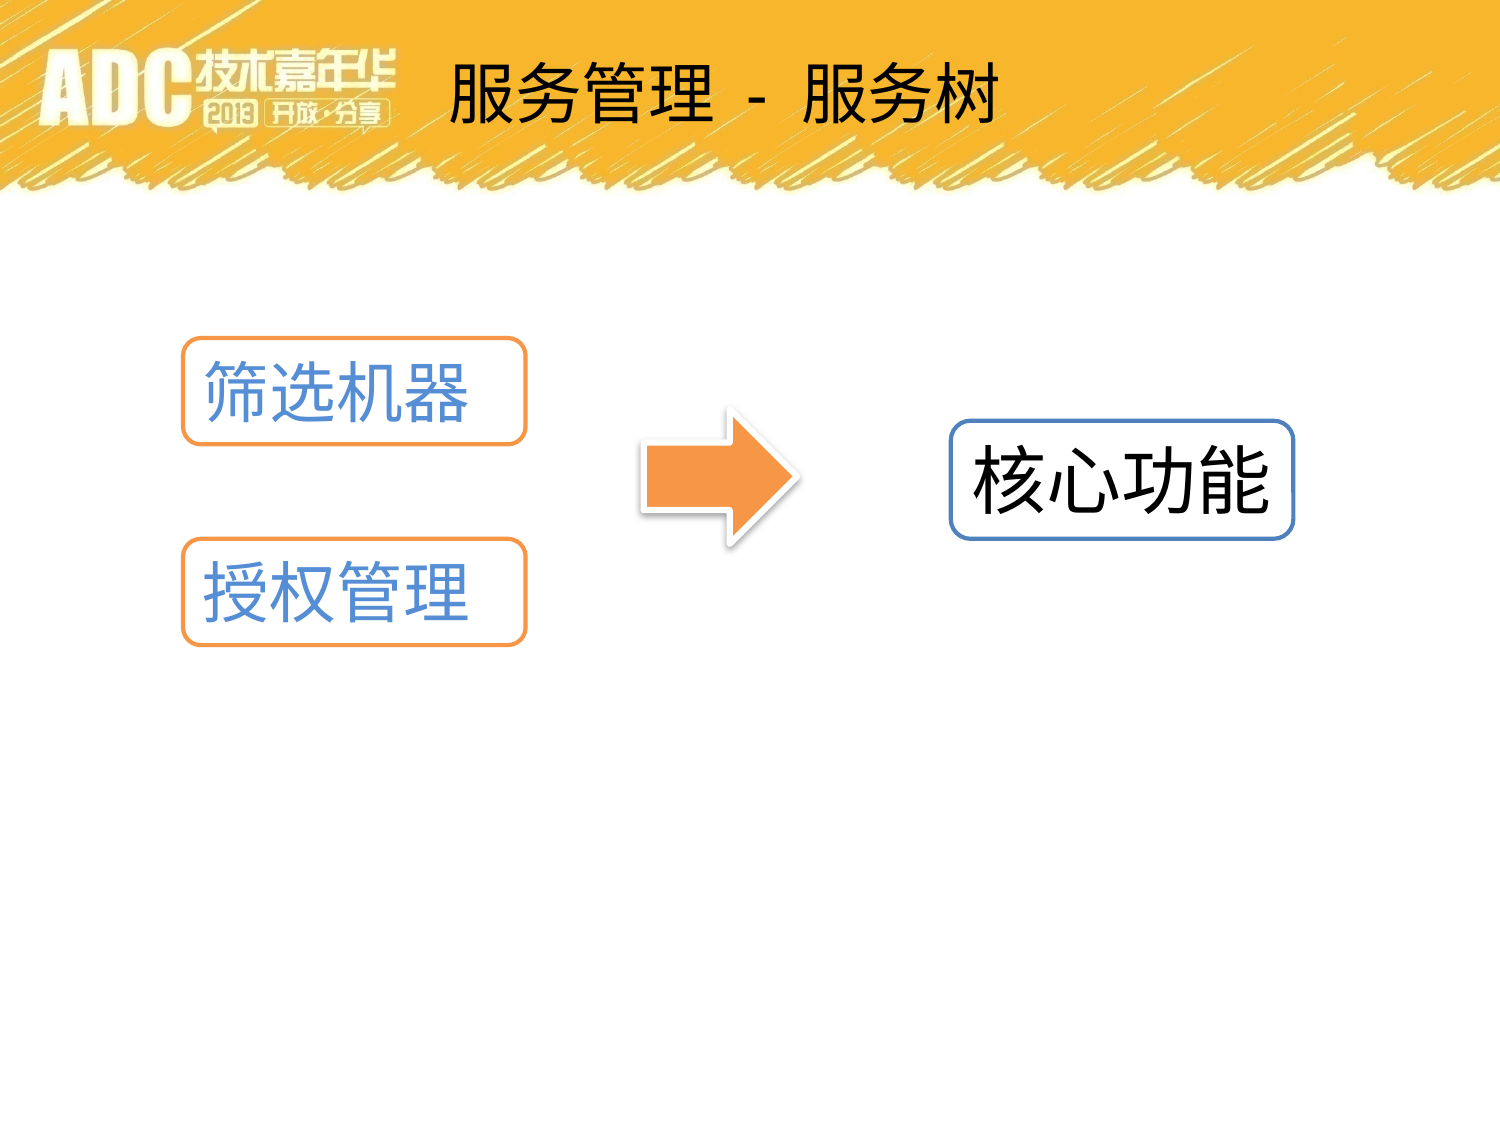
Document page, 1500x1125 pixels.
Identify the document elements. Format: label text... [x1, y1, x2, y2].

text_box 筛选机器 [180, 335, 528, 447]
text_box [640, 406, 801, 547]
text_box 核心功能 [948, 418, 1296, 541]
text_box 服务管理 - 服务树 [433, 44, 1219, 140]
picture [0, 0, 1500, 1125]
text_box 授权管理 [180, 536, 528, 648]
